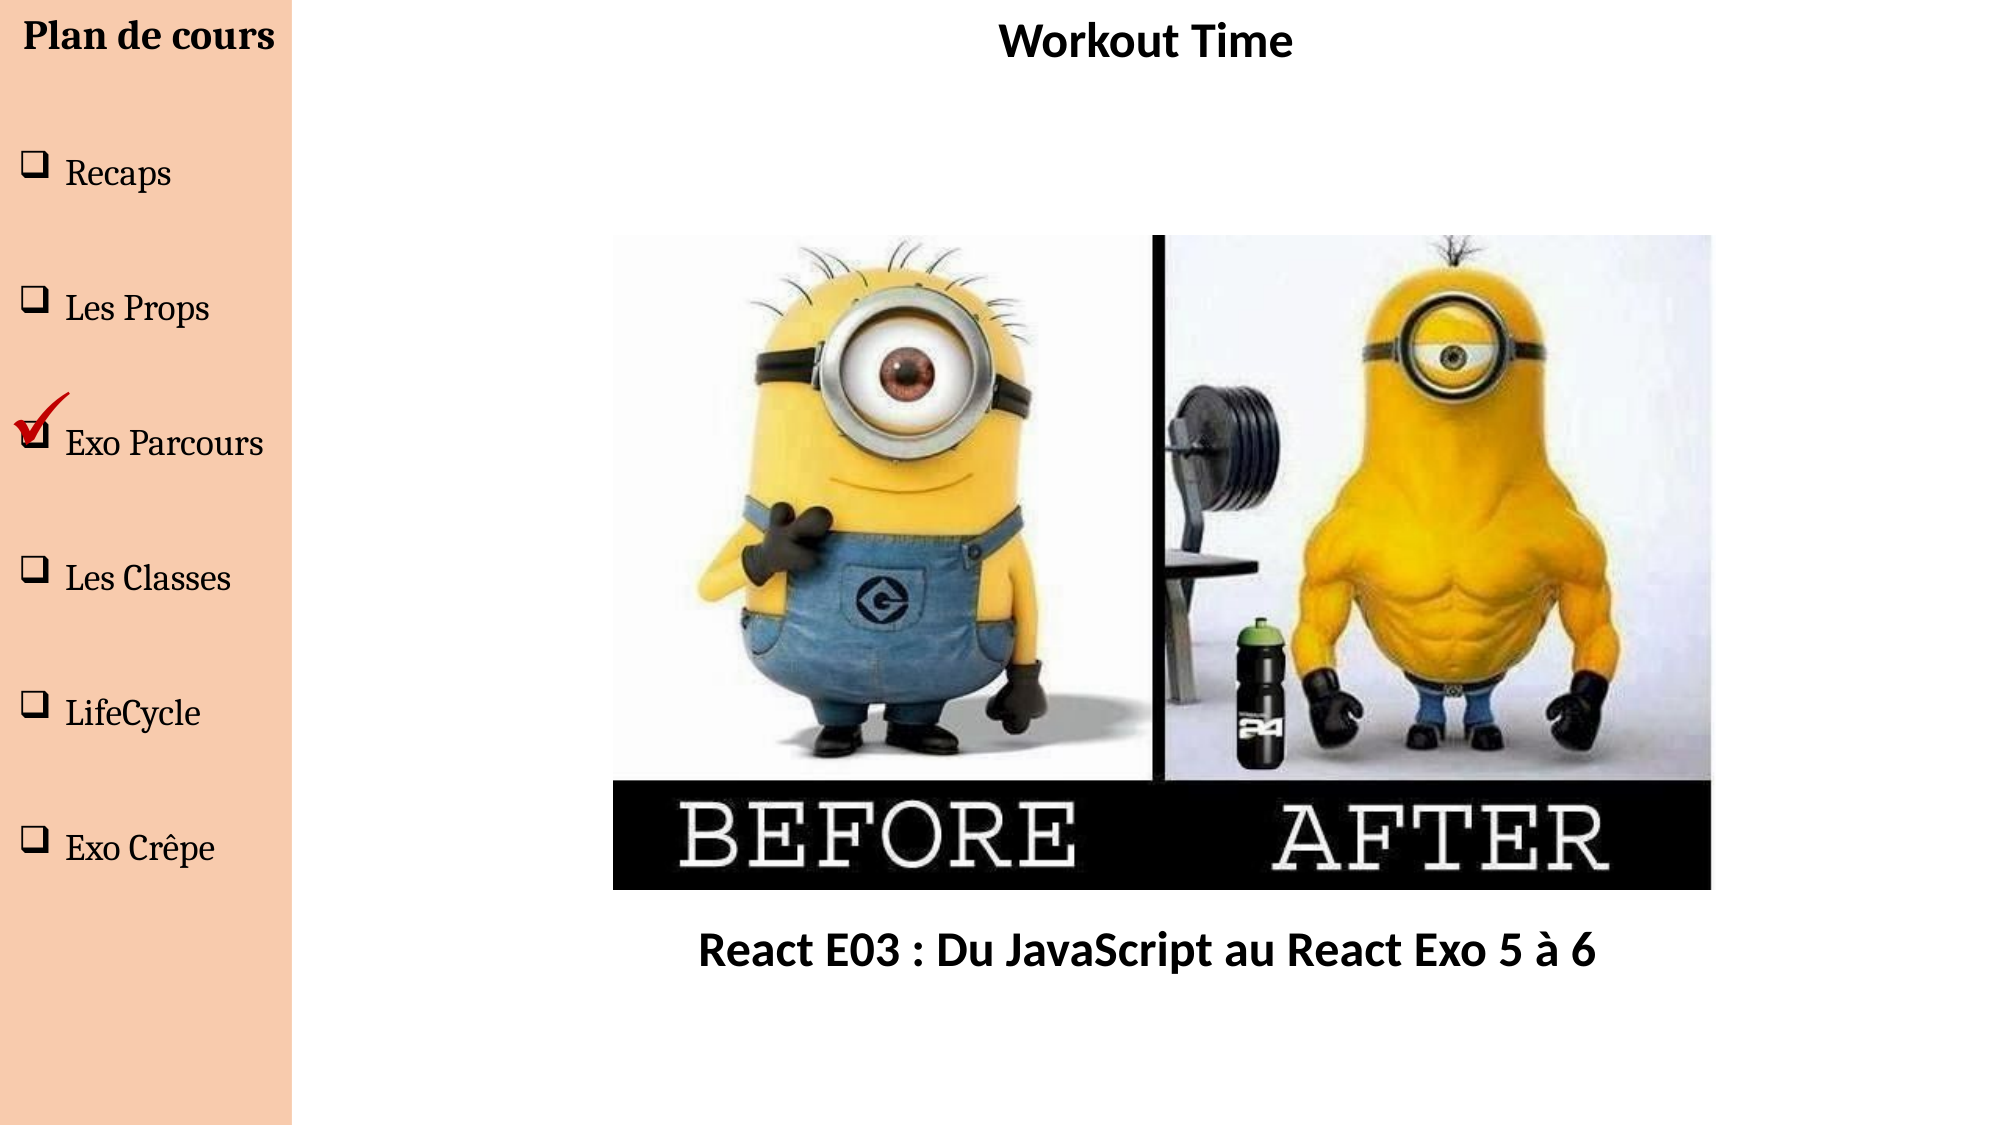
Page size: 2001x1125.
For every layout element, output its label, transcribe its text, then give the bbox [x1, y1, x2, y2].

picture [613, 235, 1716, 890]
text_box Workout Time [292, 0, 2000, 75]
text_box [0, 379, 201, 495]
text_box React E03 : Du JavaScript au React Exo 5 à 6 [618, 909, 1699, 984]
